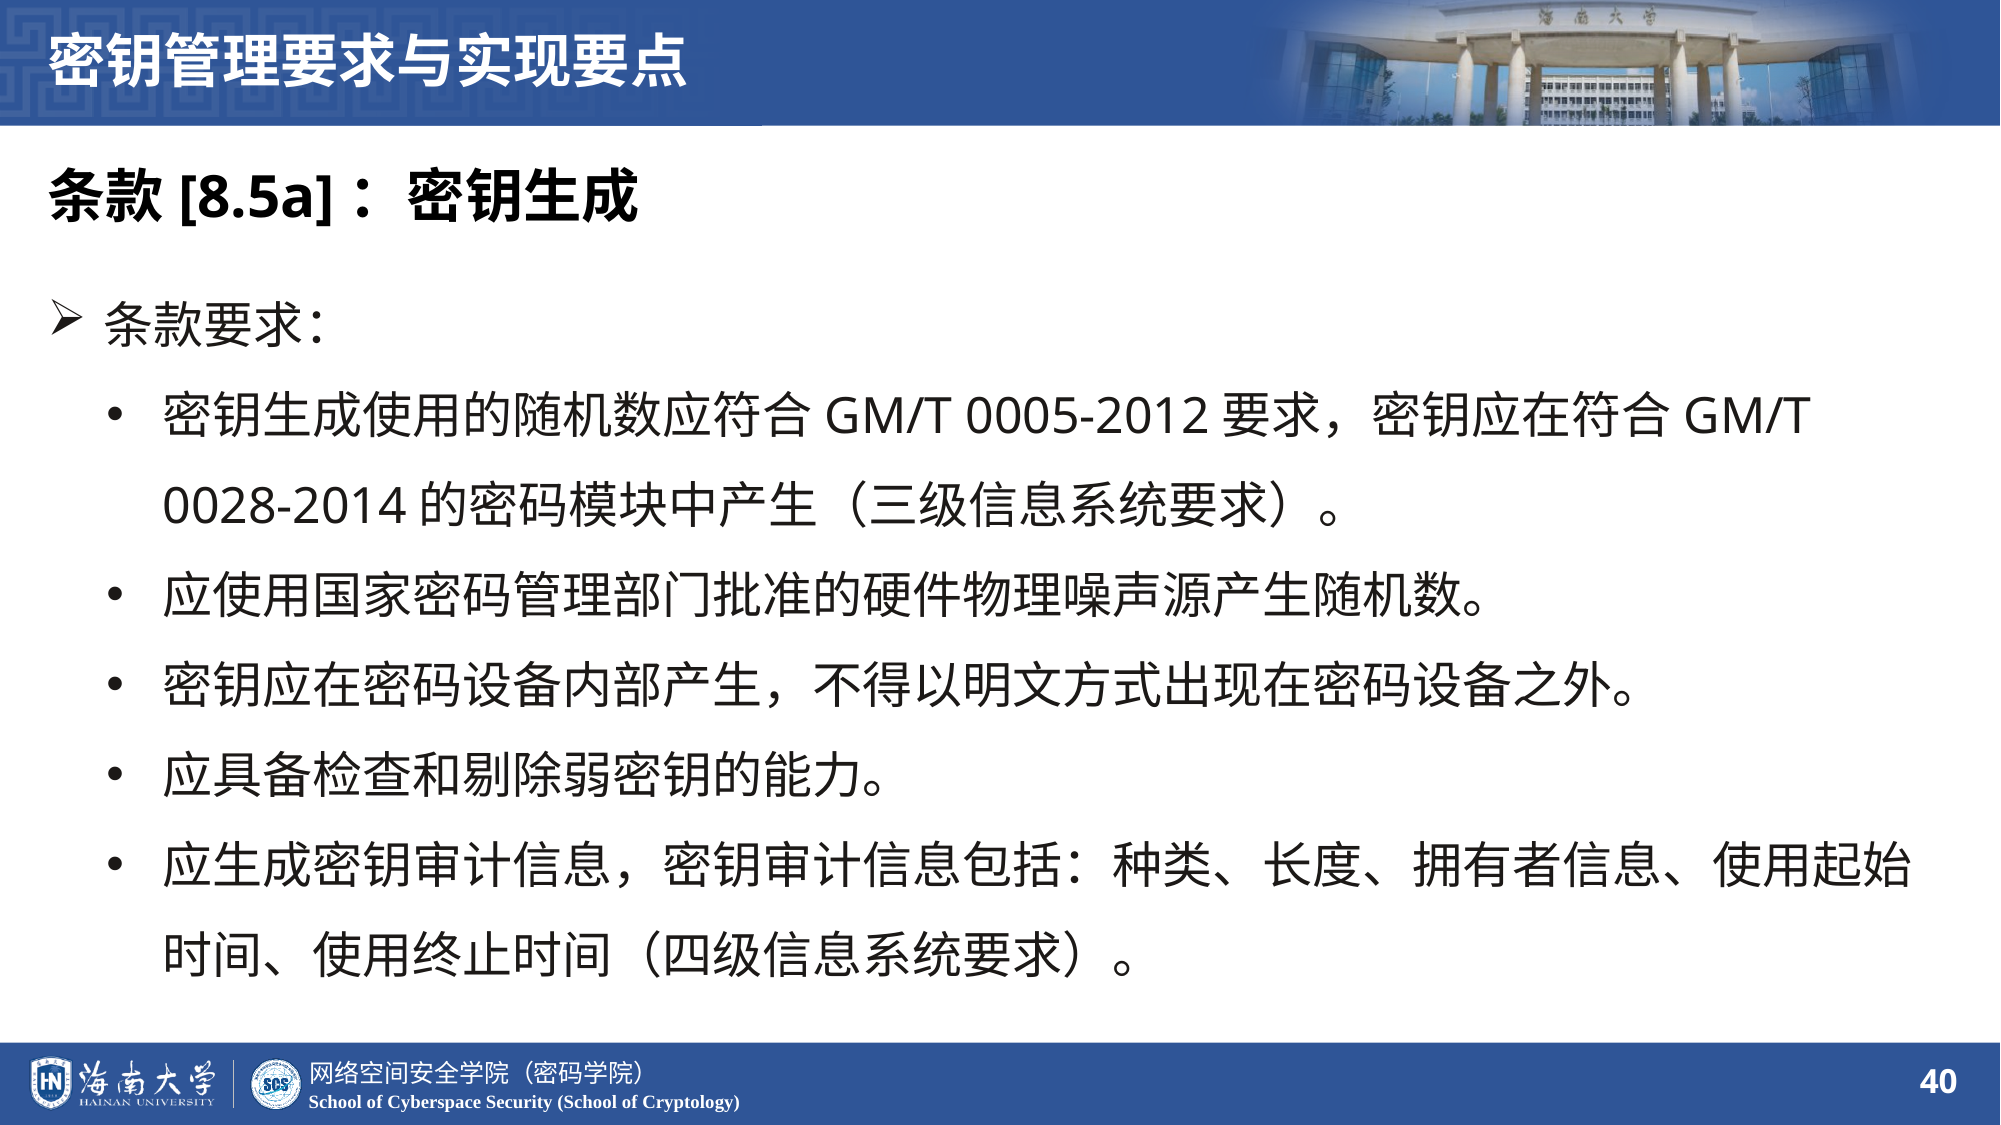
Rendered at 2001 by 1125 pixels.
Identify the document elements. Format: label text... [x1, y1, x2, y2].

list 条款要求： 密钥生成使用的随机数应符合GM/T 0005-2012要求，密钥应在符合GM/T 0028-2014的密码模块中产生（三级信息系统要求）。 应使用国家密码管理部门批准的硬件物理噪声源产生随机数。 密钥应在密码设备内部产生，不得以明文方式出现在密码设备之外。 应具备检查和剔除弱密钥的能力。 应生成密钥审计信息，密钥审计信息包括：种类、长度、拥有者信息、使用起始时间、使用终止时间（四级信息系统要求）。 [32, 255, 1968, 997]
list 条款[8.5a]：密钥生成 [32, 151, 1968, 245]
slide_number 40 [1522, 1053, 1973, 1114]
picture [27, 1054, 219, 1113]
picture [245, 1053, 306, 1114]
picture [1190, 0, 2000, 126]
list 密钥管理要求与实现要点 [32, 17, 1297, 109]
